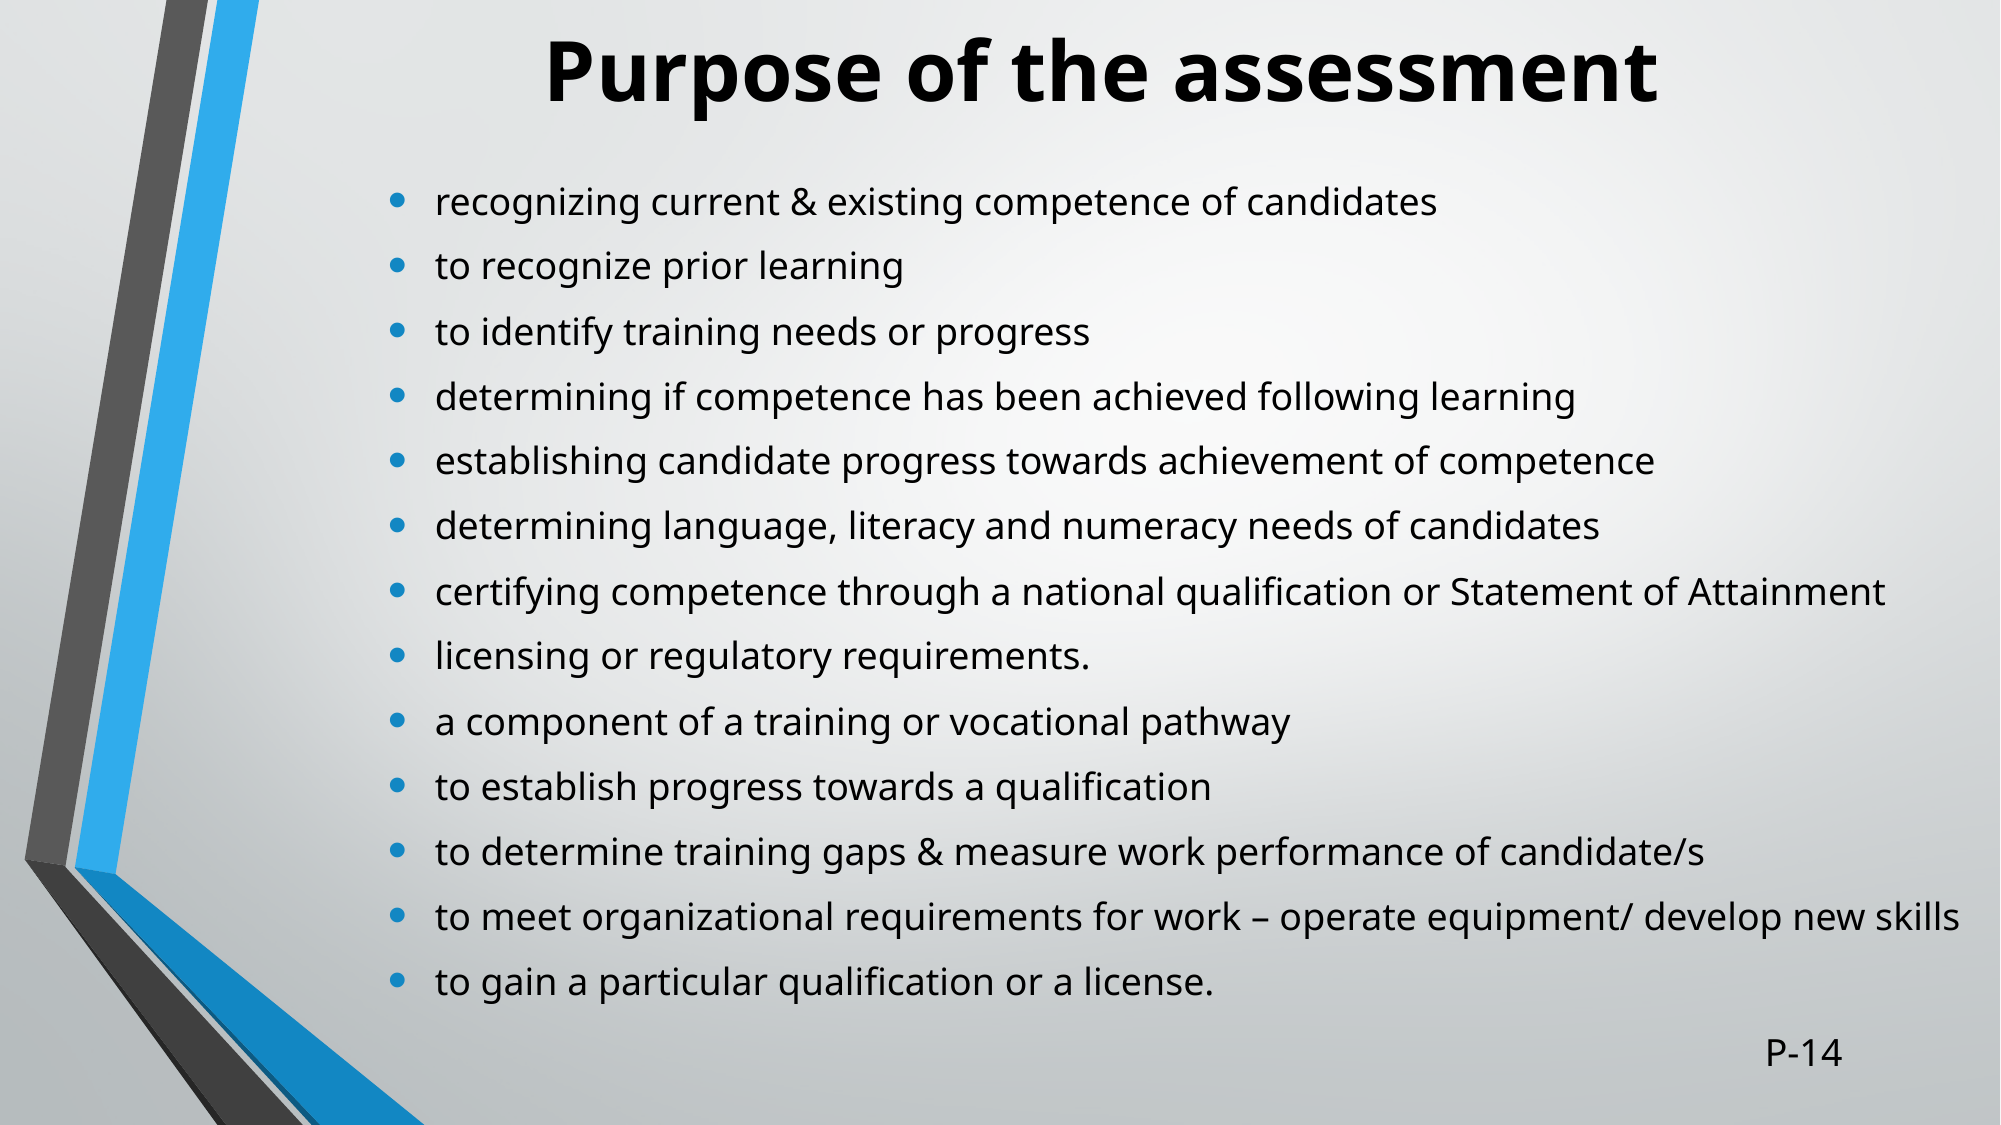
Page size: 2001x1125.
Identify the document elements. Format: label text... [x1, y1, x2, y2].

list recognizing current & existing competence of candidates to recognize prior learning to identify training needs or progress determining if competence has been achieved following learning establishing candidate progress towards achievement of competence determining language, literacy and numeracy needs of candidates certifying competence through a national qualification or Statement of Attainment licensing or regulatory requirements. a component of a training or vocational pathway to establish progress towards a qualification to determine training gaps & measure work performance of candidate/s to meet organizational requirements for work – operate equipment/ develop new skills to gain a particular qualification or a license. [372, 191, 2000, 990]
text_box P-14 [1749, 1021, 1920, 1082]
title Purpose of the assessment [204, 19, 2000, 118]
